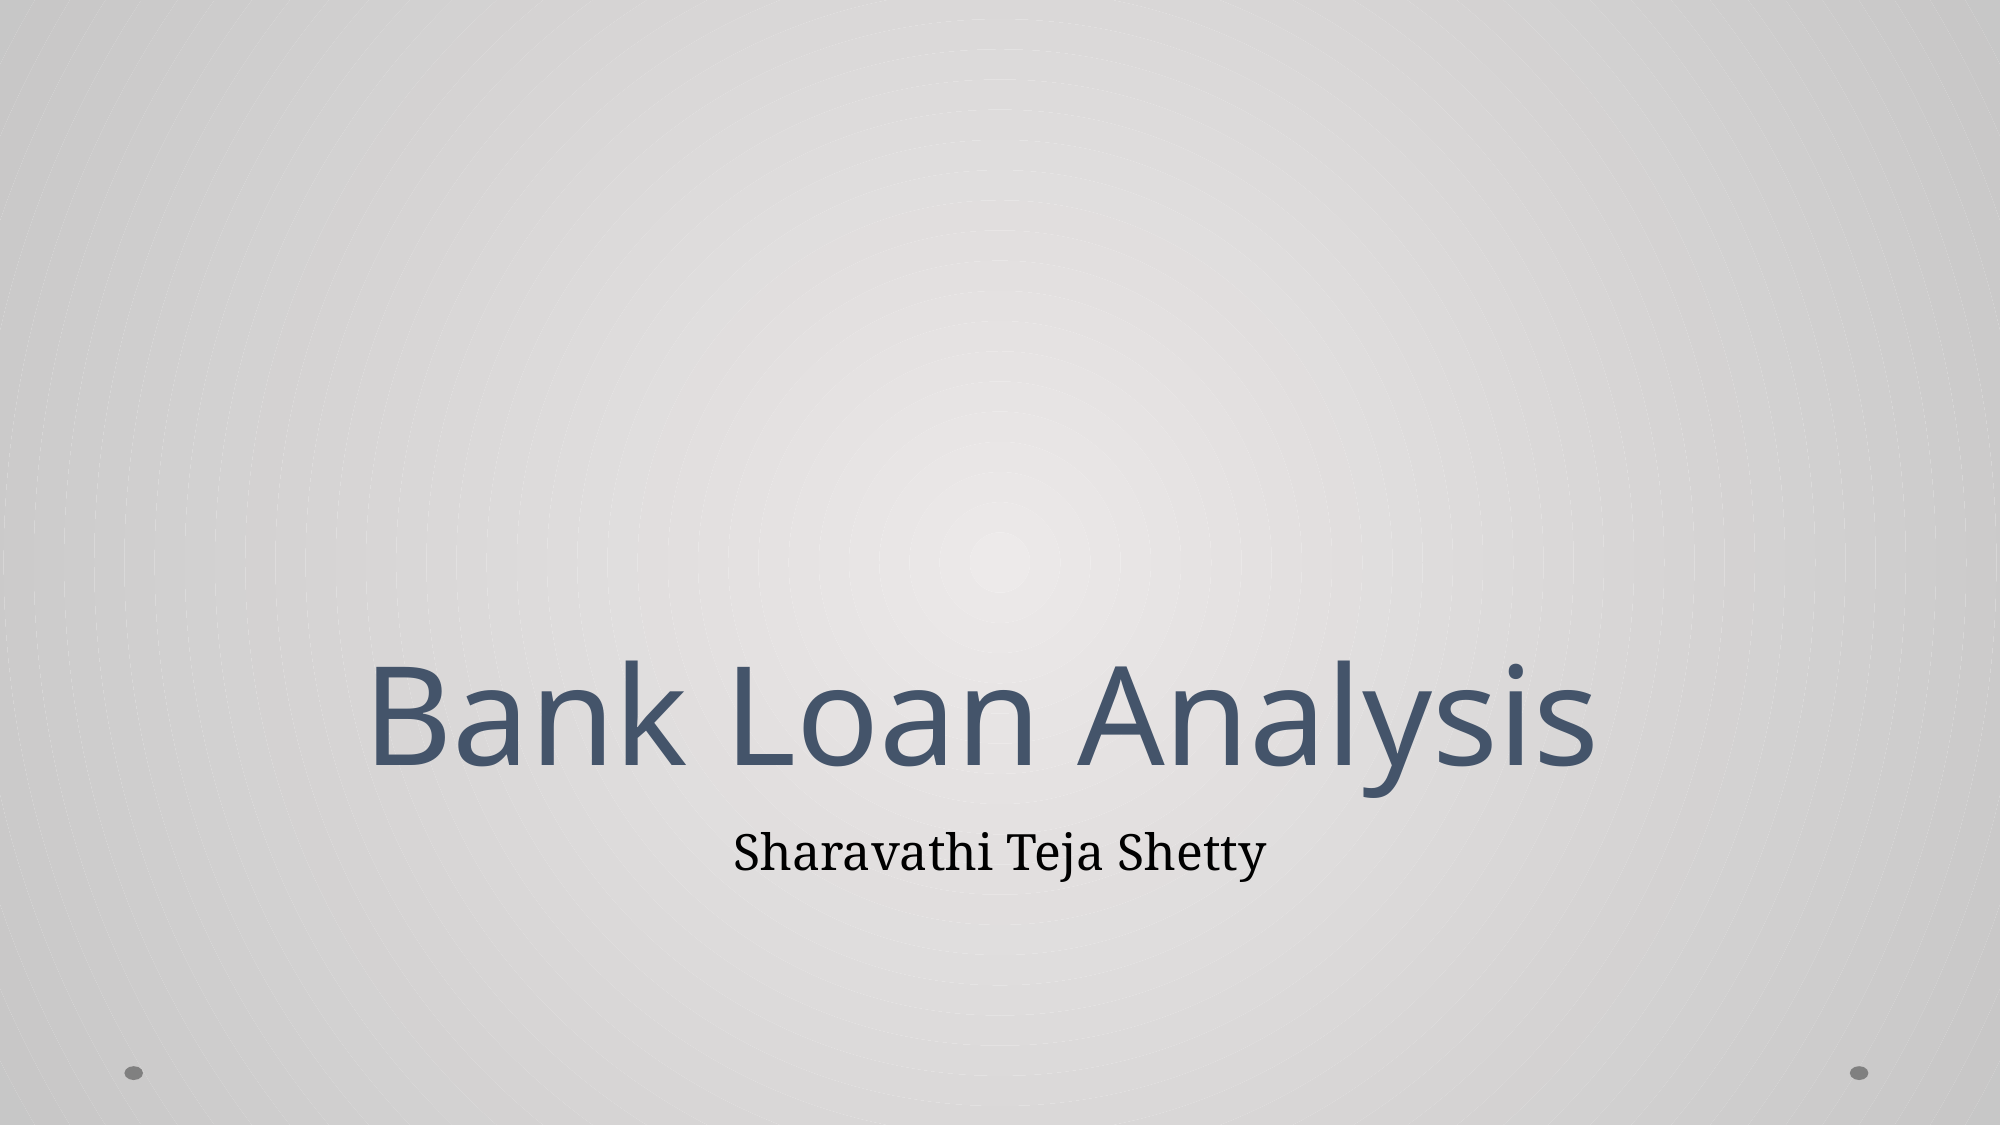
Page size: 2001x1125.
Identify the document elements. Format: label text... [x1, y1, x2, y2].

subtitle Sharavathi Teja Shetty [300, 812, 1700, 1013]
title Bank Loan Analysis [150, 99, 1850, 800]
